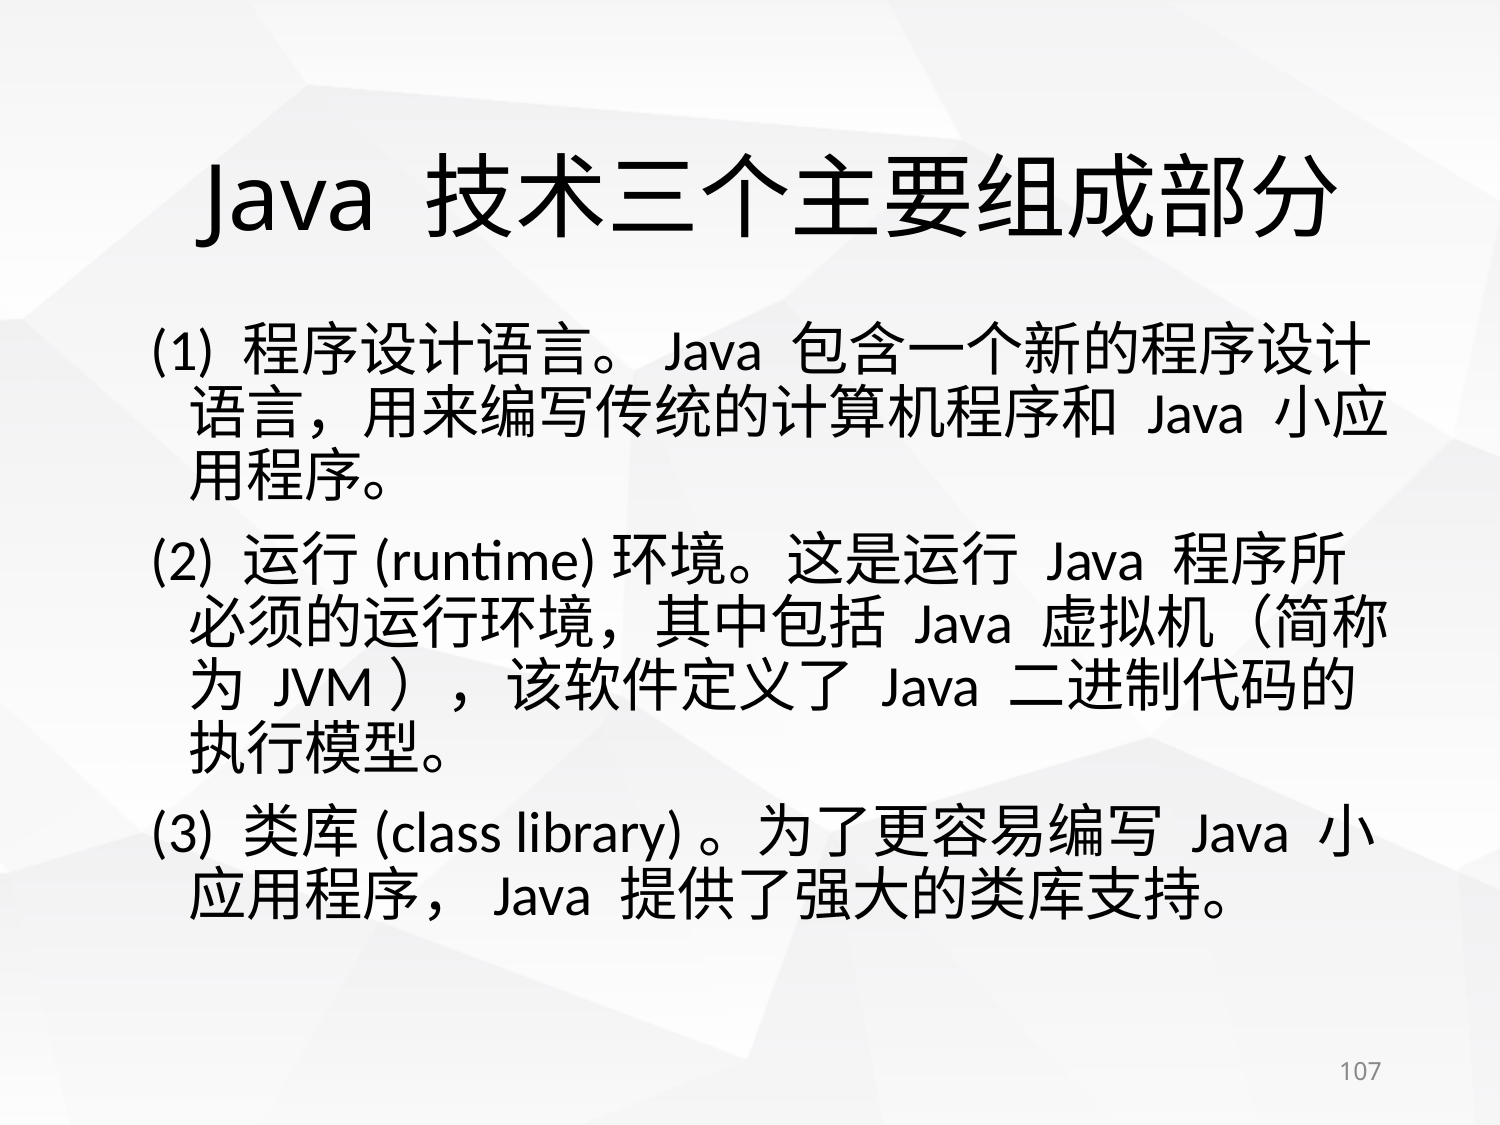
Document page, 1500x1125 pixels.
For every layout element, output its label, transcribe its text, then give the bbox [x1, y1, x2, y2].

picture [0, 0, 1500, 1125]
title Java 技术三个主要组成部分 [188, 125, 1468, 275]
list (1) 程序设计语言。Java 包含一个新的程序设计语言，用来编写传统的计算机程序和 Java 小应用程序。 (2) 运行(runtime)环境。这是运行 Java 程序所必须的运行环境，其中包括 Java 虚拟机（简称为 JVM），该软件定义了 Java 二进制代码的执行模型。 (3) 类库(class library)。为了更容易编写 Java 小应用程序，Java 提供了强大的类库支持。 [135, 312, 1411, 988]
slide_number 107 [1059, 1042, 1397, 1103]
